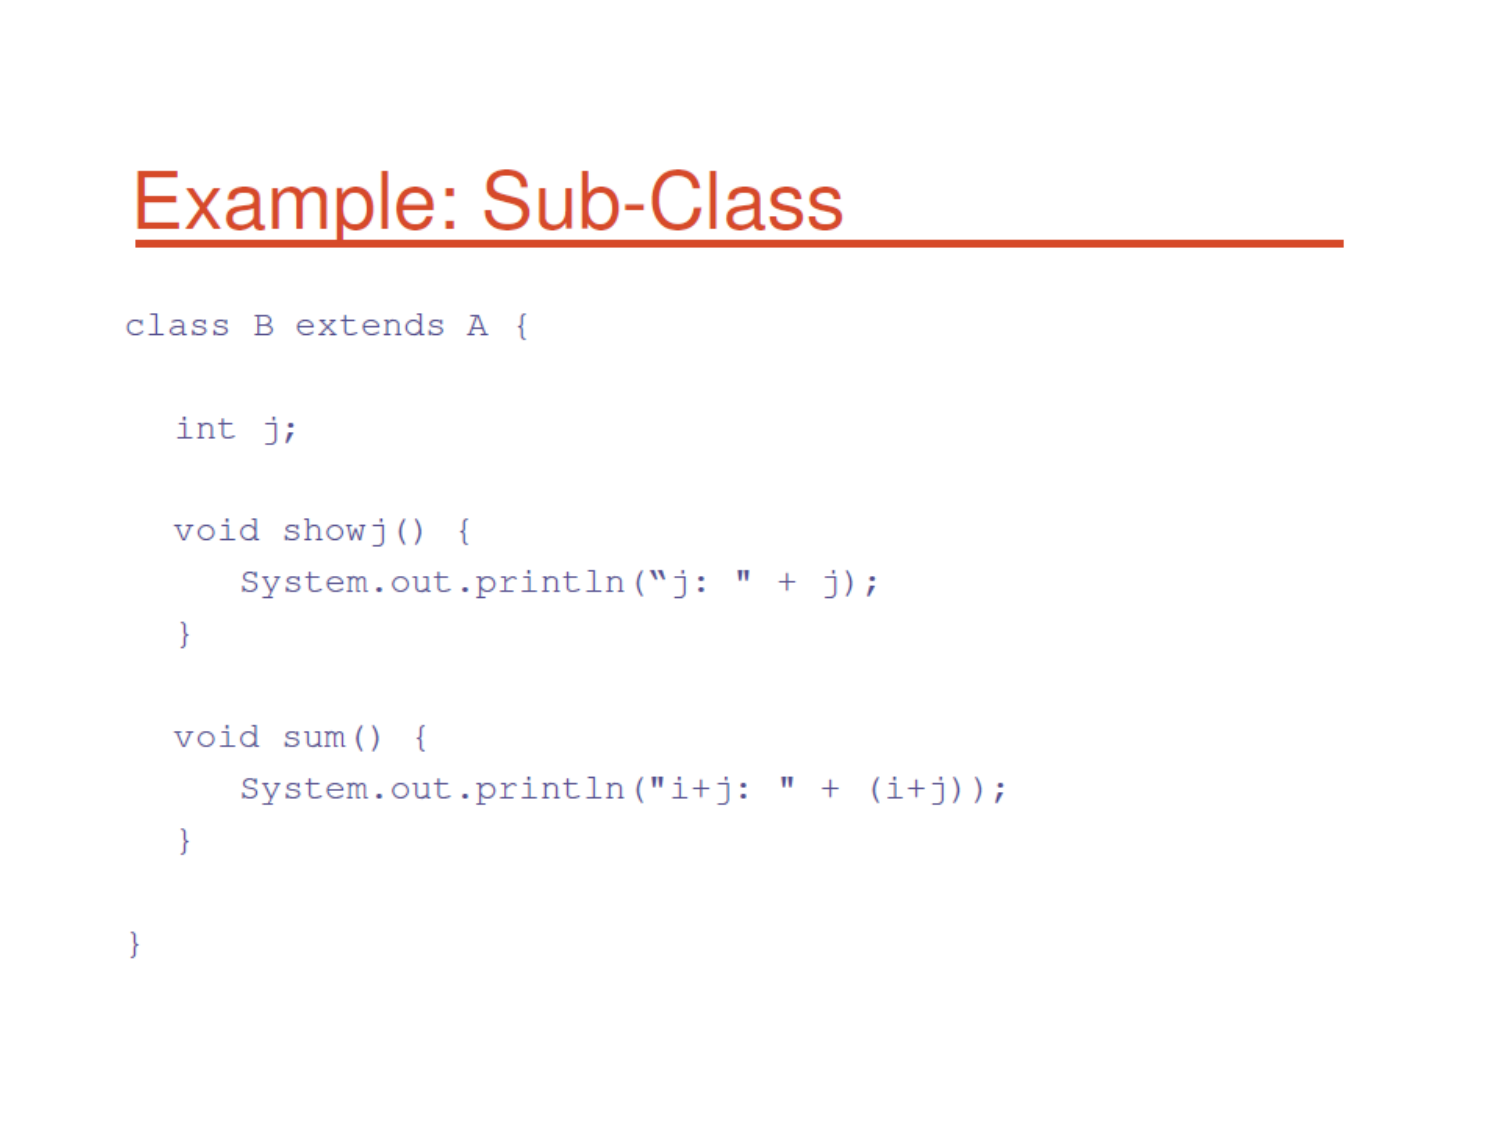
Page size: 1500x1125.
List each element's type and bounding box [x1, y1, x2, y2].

picture [94, 154, 1405, 971]
